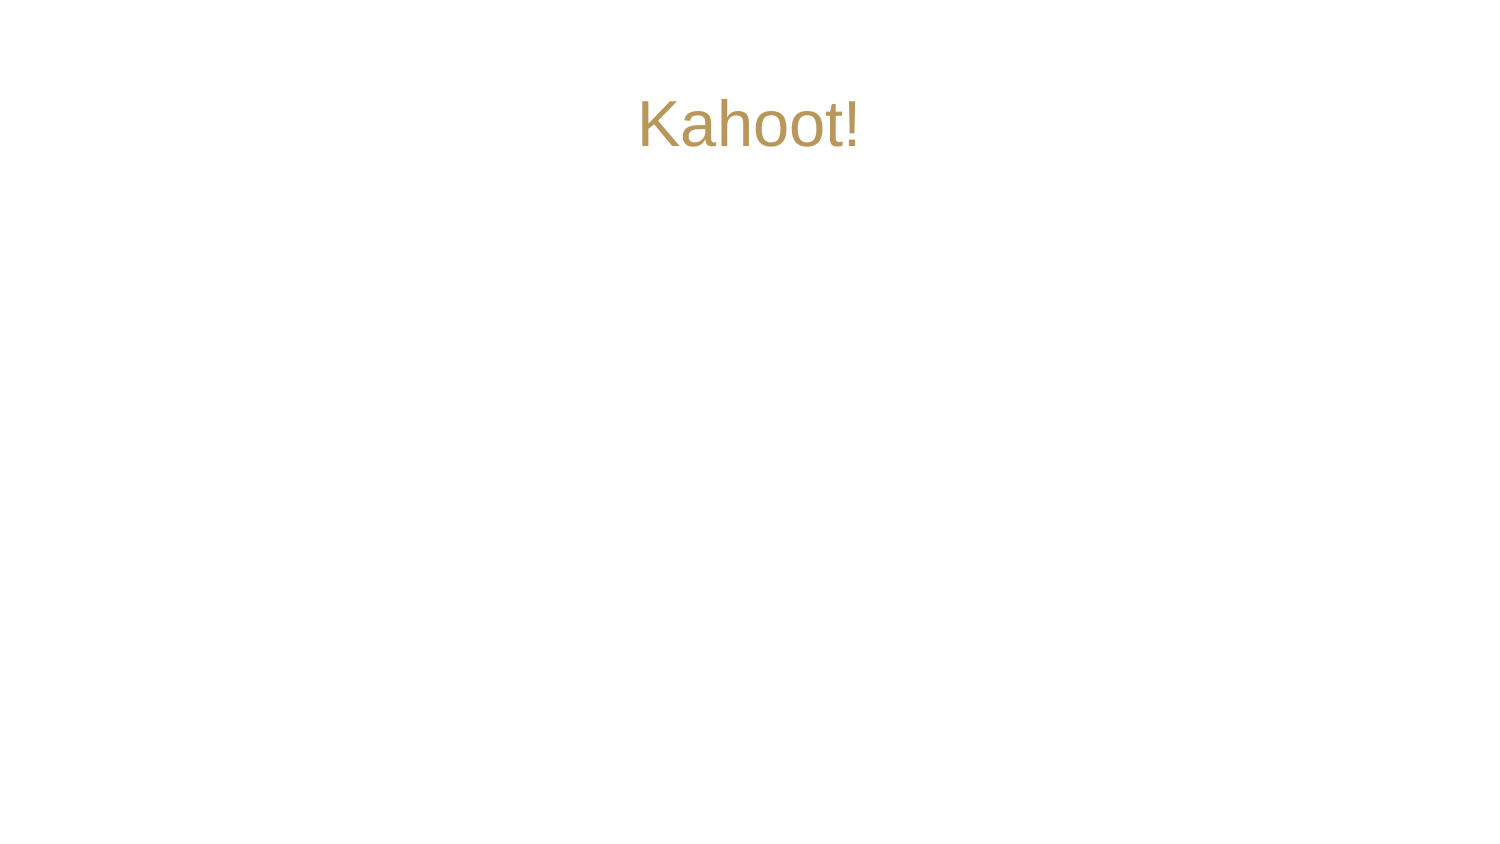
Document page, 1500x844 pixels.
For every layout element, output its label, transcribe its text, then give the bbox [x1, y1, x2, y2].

title Kahoot! [51, 72, 1449, 167]
